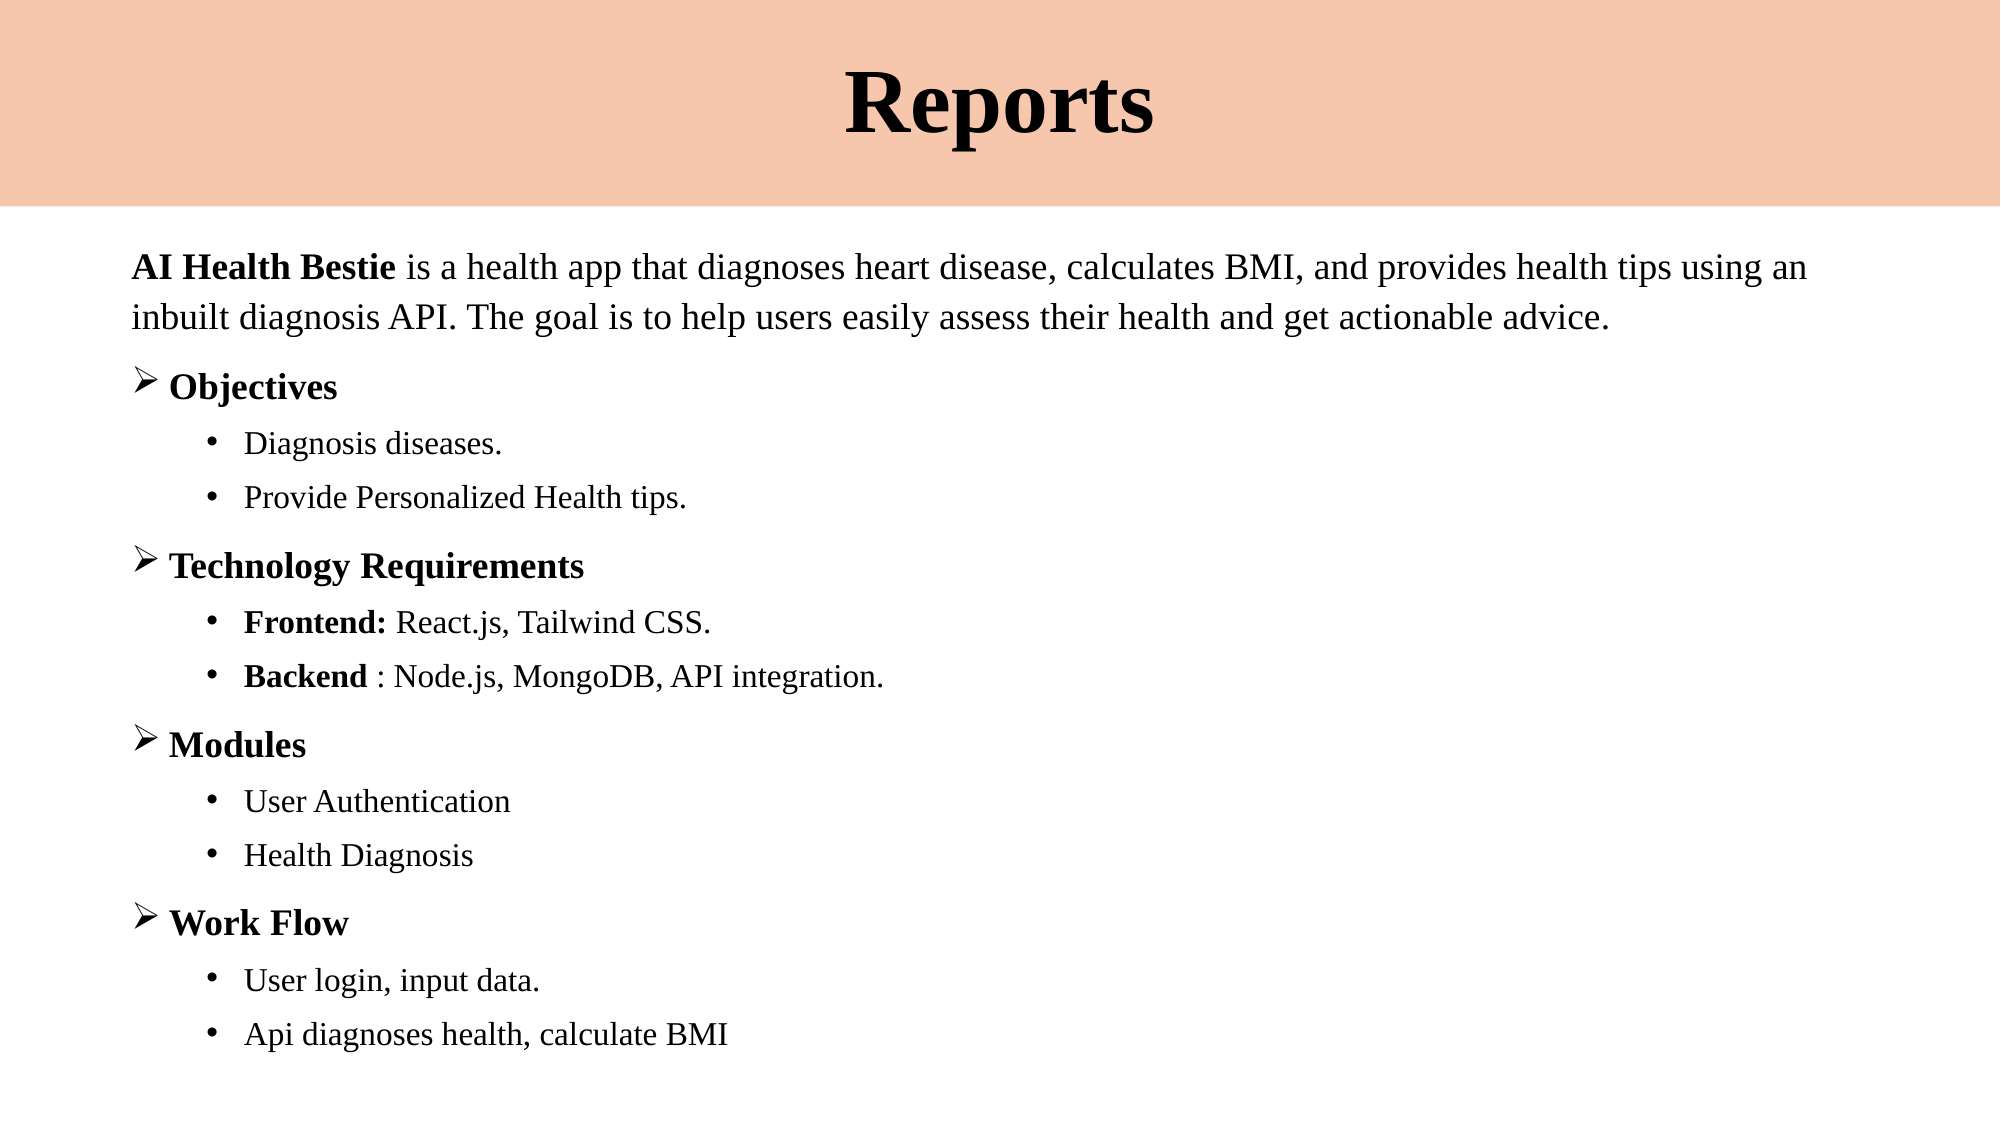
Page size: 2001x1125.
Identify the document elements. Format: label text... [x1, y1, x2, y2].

list AI Health Bestie is a health app that diagnoses heart disease, calculates BMI, and provides health tips using an inbuilt diagnosis API. The goal is to help users easily assess their health and get actionable advice. Objectives Diagnosis diseases. Provide Personalized Health tips. Technology Requirements Frontend: React.js, Tailwind CSS. Backend : Node.js, MongoDB, API integration. Modules User Authentication Health Diagnosis Work Flow User login, input data. Api diagnoses health, calculate BMI [116, 230, 1842, 1095]
title Reports [0, 0, 2000, 207]
